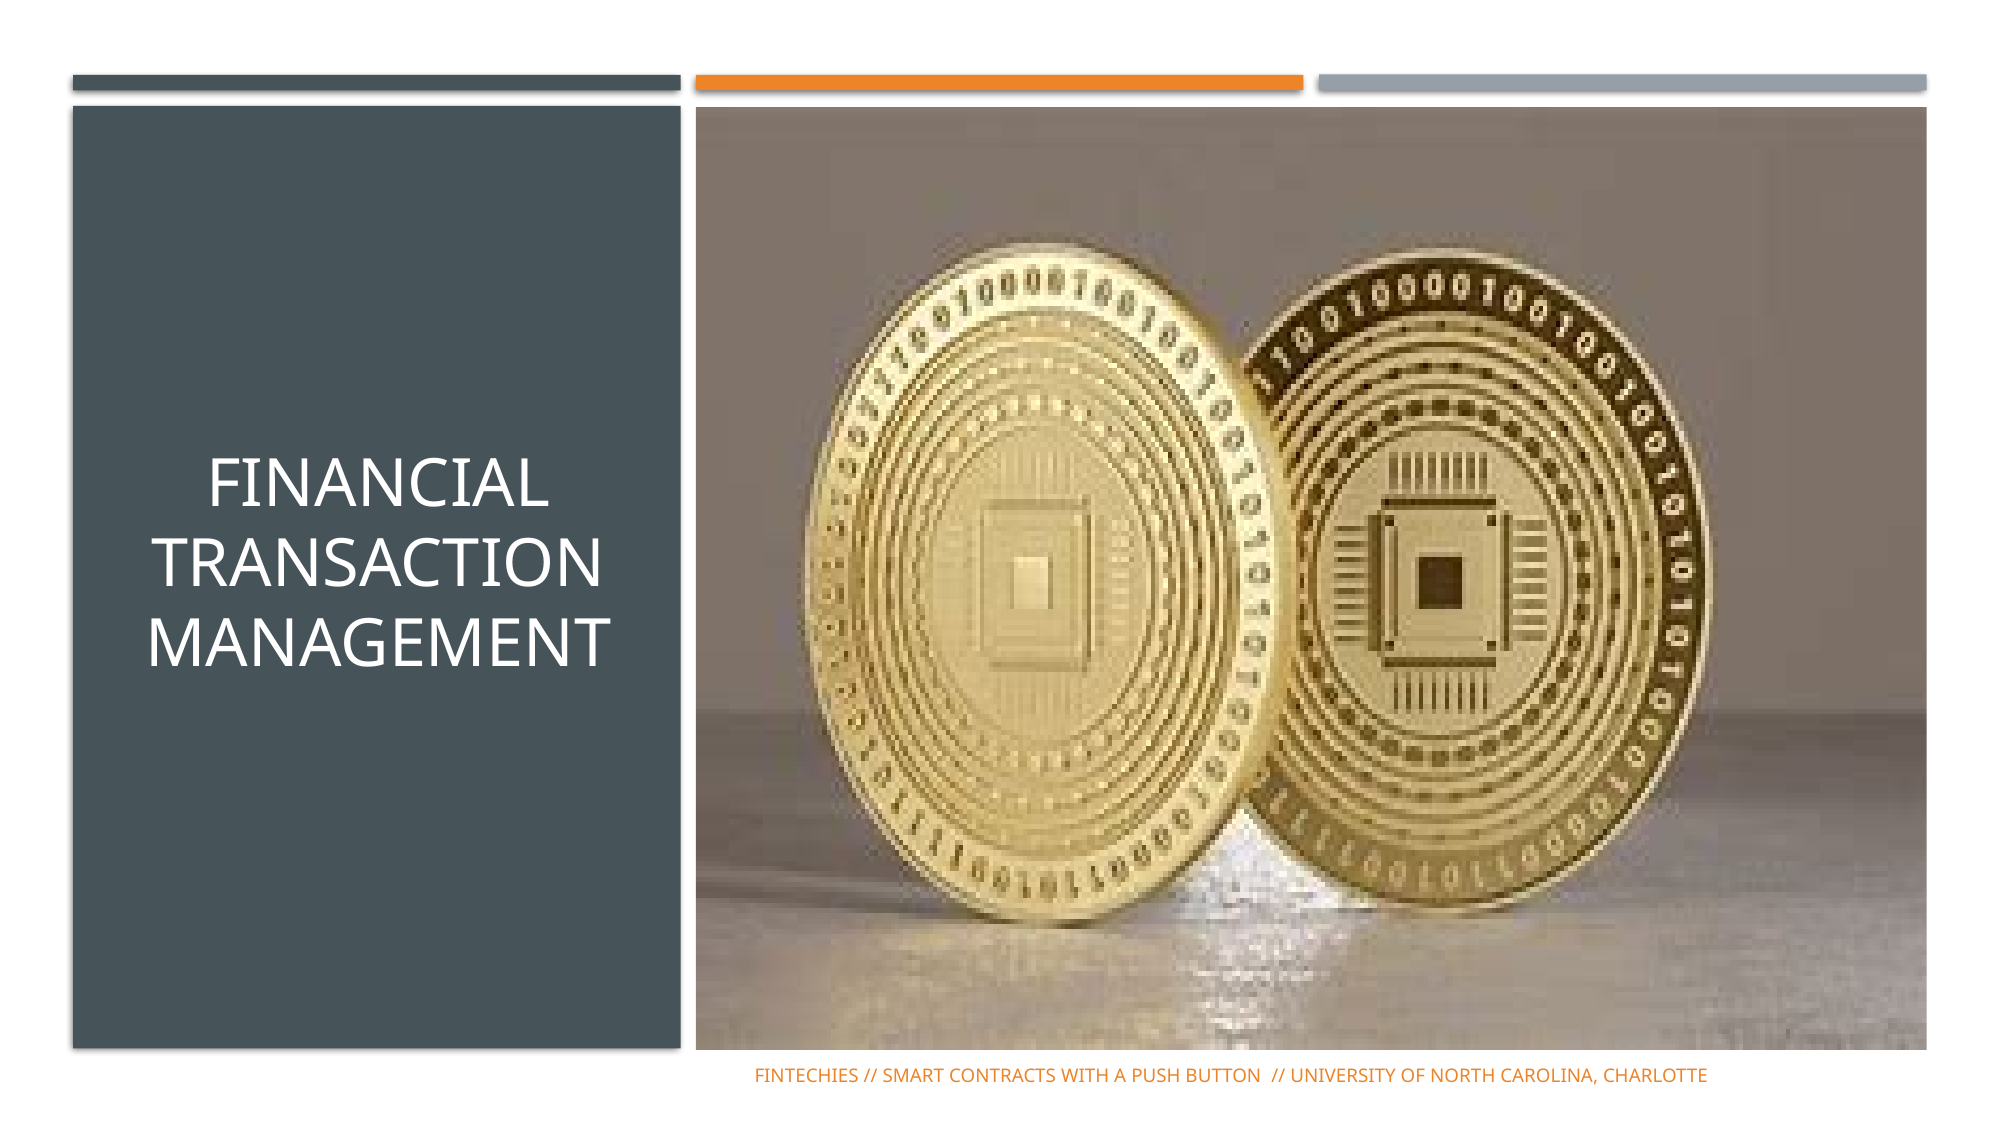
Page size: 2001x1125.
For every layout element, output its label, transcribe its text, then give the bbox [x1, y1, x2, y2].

text_box [1318, 73, 1928, 92]
text_box [72, 74, 682, 92]
text_box [0, 0, 2000, 1125]
text_box [72, 105, 682, 1049]
text_box [695, 107, 1927, 1050]
text_box [695, 74, 1304, 91]
footer FinTechies // Smart Contracts with a Push Button // University of North Carolina, CHarlotte [739, 1050, 1813, 1105]
subtitle Financial transaction management [126, 165, 631, 954]
